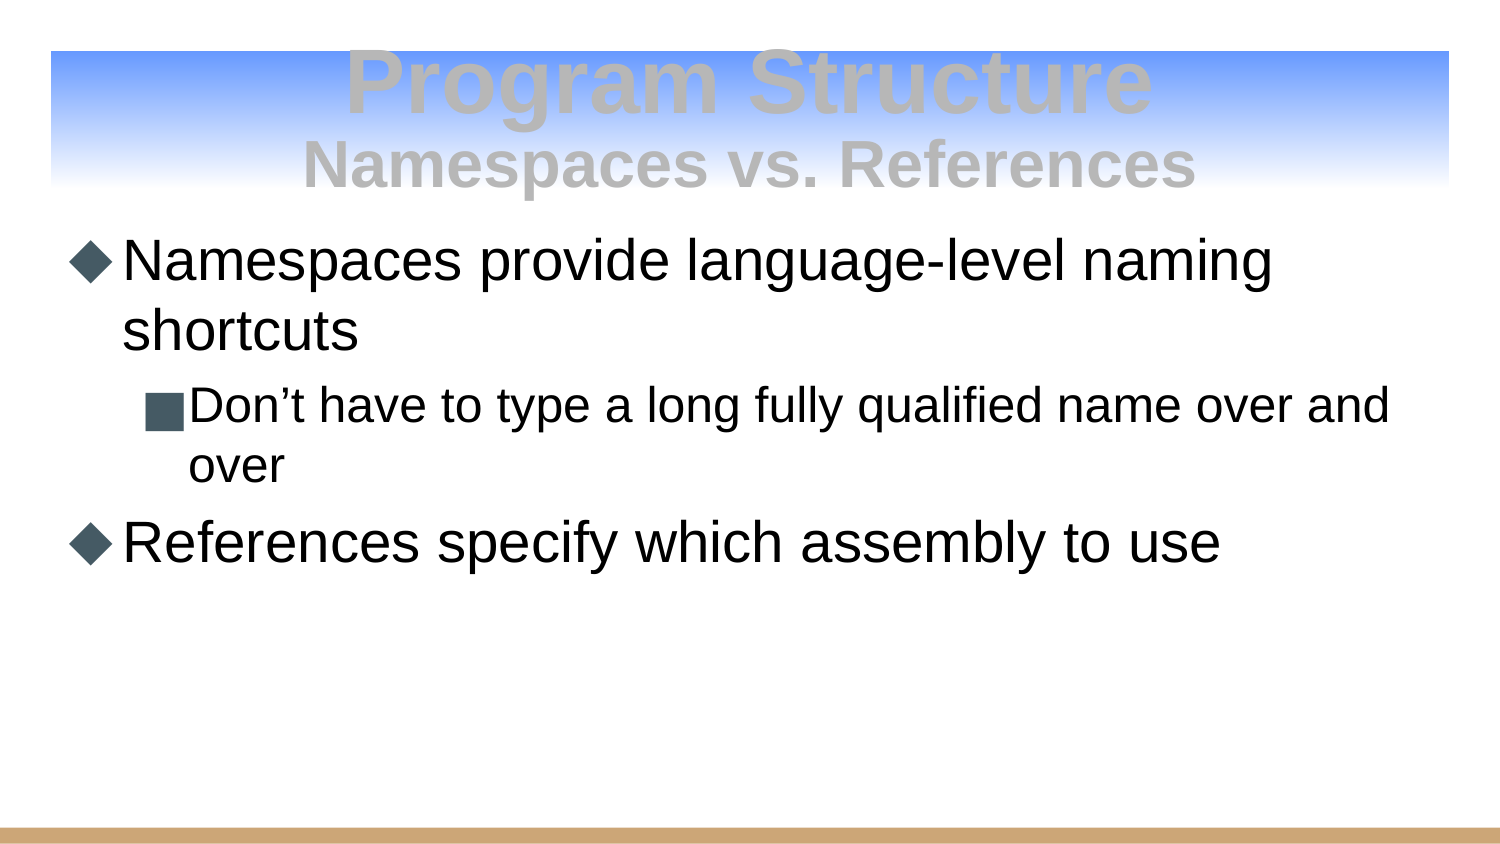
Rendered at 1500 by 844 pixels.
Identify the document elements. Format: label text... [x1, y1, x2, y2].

list Namespaces provide language-level naming shortcuts Don’t have to type a long fully qualified name over and over References specify which assembly to use [51, 214, 1449, 765]
title Program Structure Namespaces vs. References [51, 51, 1449, 189]
